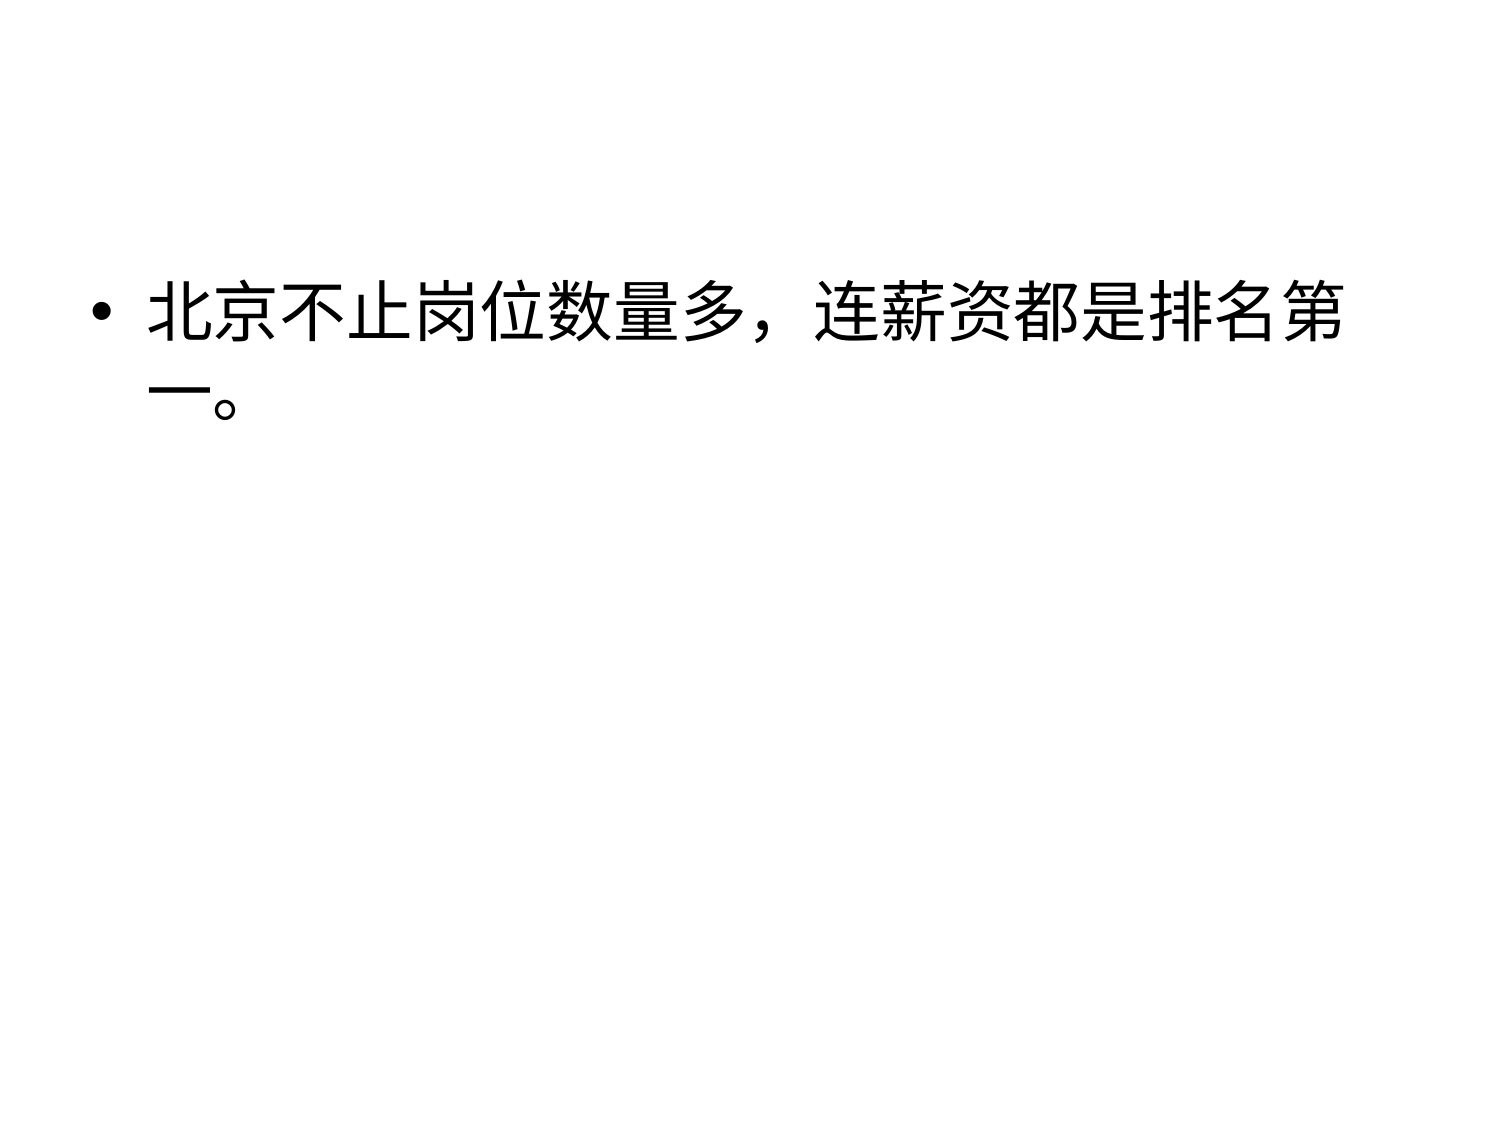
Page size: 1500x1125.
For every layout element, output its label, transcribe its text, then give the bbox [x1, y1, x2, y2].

list 北京不止岗位数量多，连薪资都是排名第一。 [75, 262, 1425, 1005]
